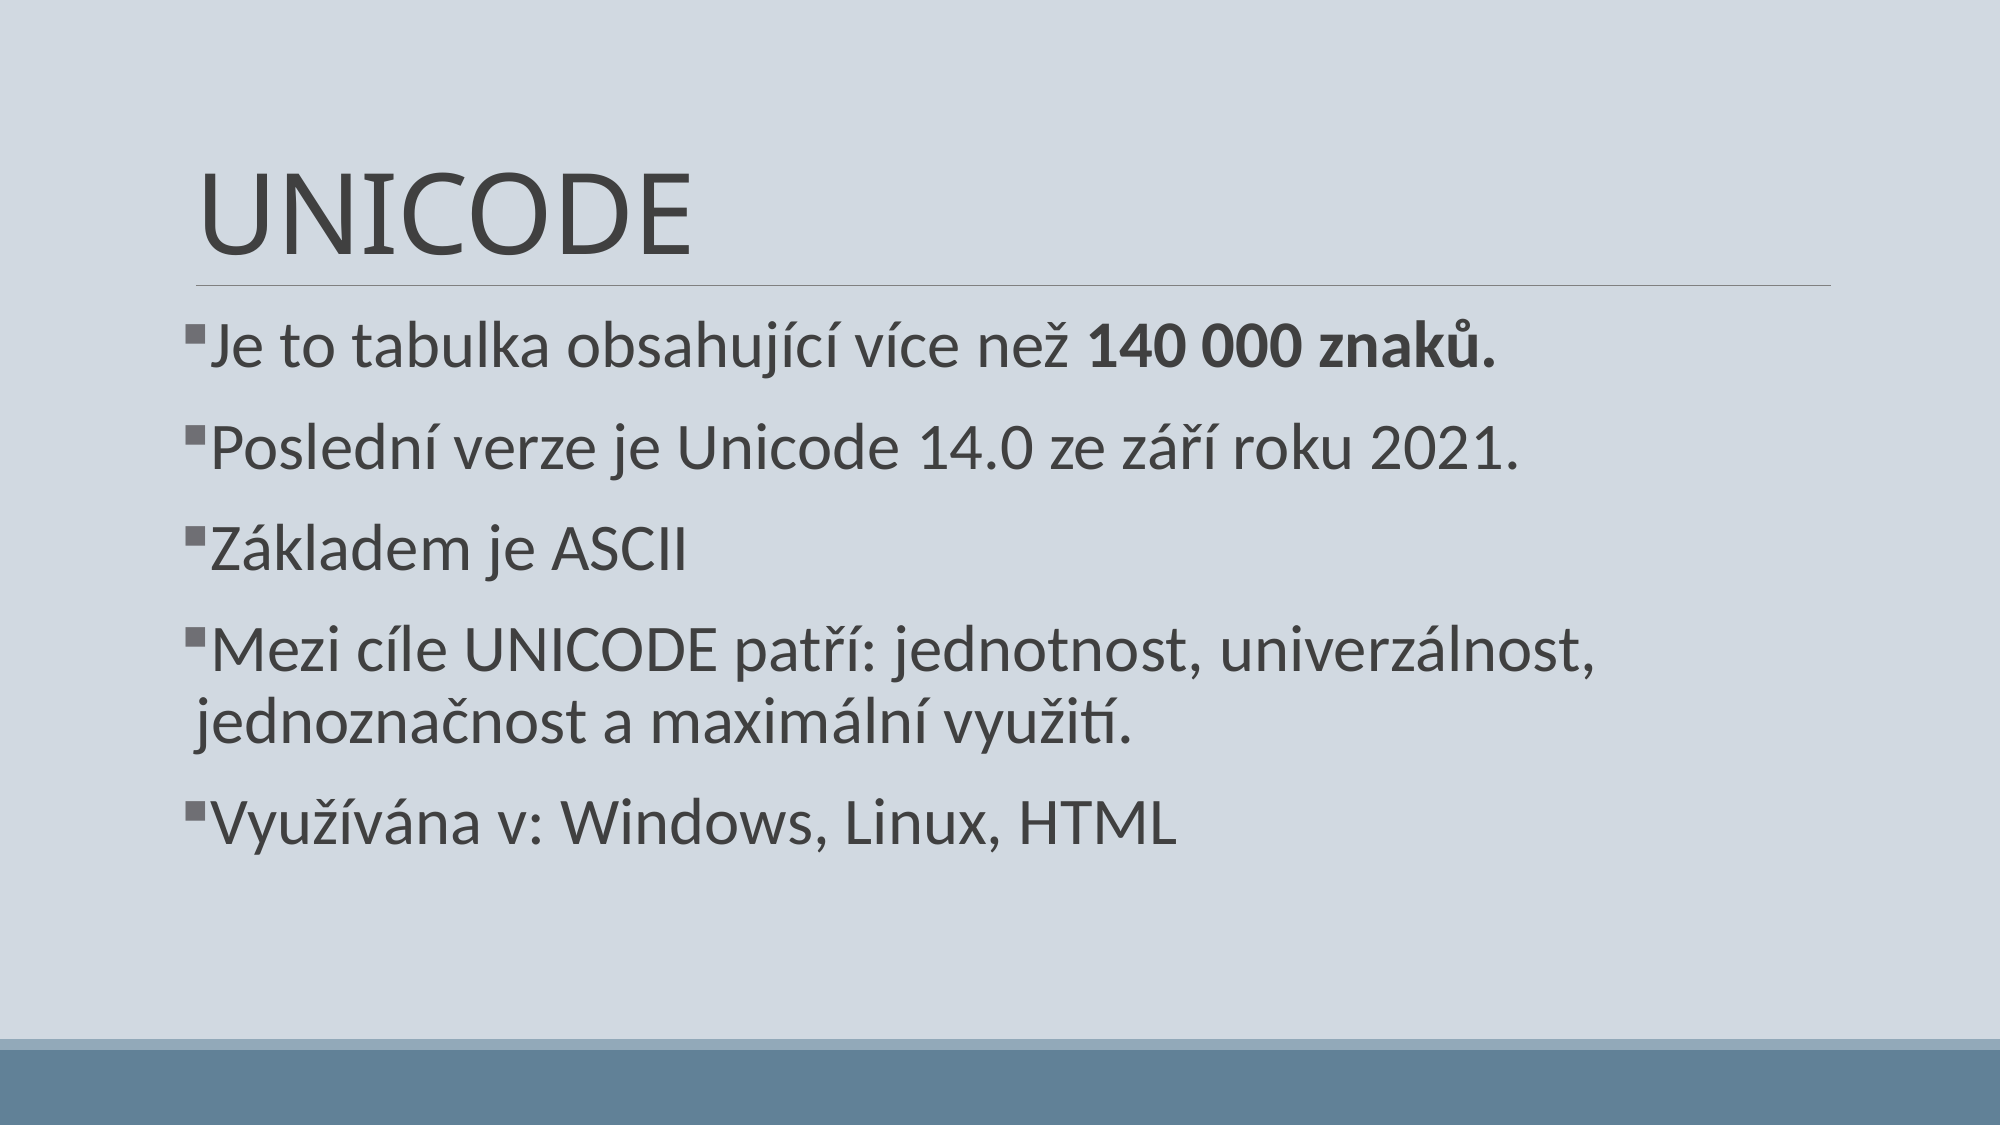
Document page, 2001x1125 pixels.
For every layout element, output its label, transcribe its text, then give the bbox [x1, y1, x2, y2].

title UNICODE [180, 47, 1830, 285]
list Je to tabulka obsahující více než 140 000 znaků. Poslední verze je Unicode 14.0 ze září roku 2021. Základem je ASCII Mezi cíle UNICODE patří: jednotnost, univerzálnost, jednoznačnost a maximální využití. Využívána v: Windows, Linux, HTML [180, 302, 1830, 963]
